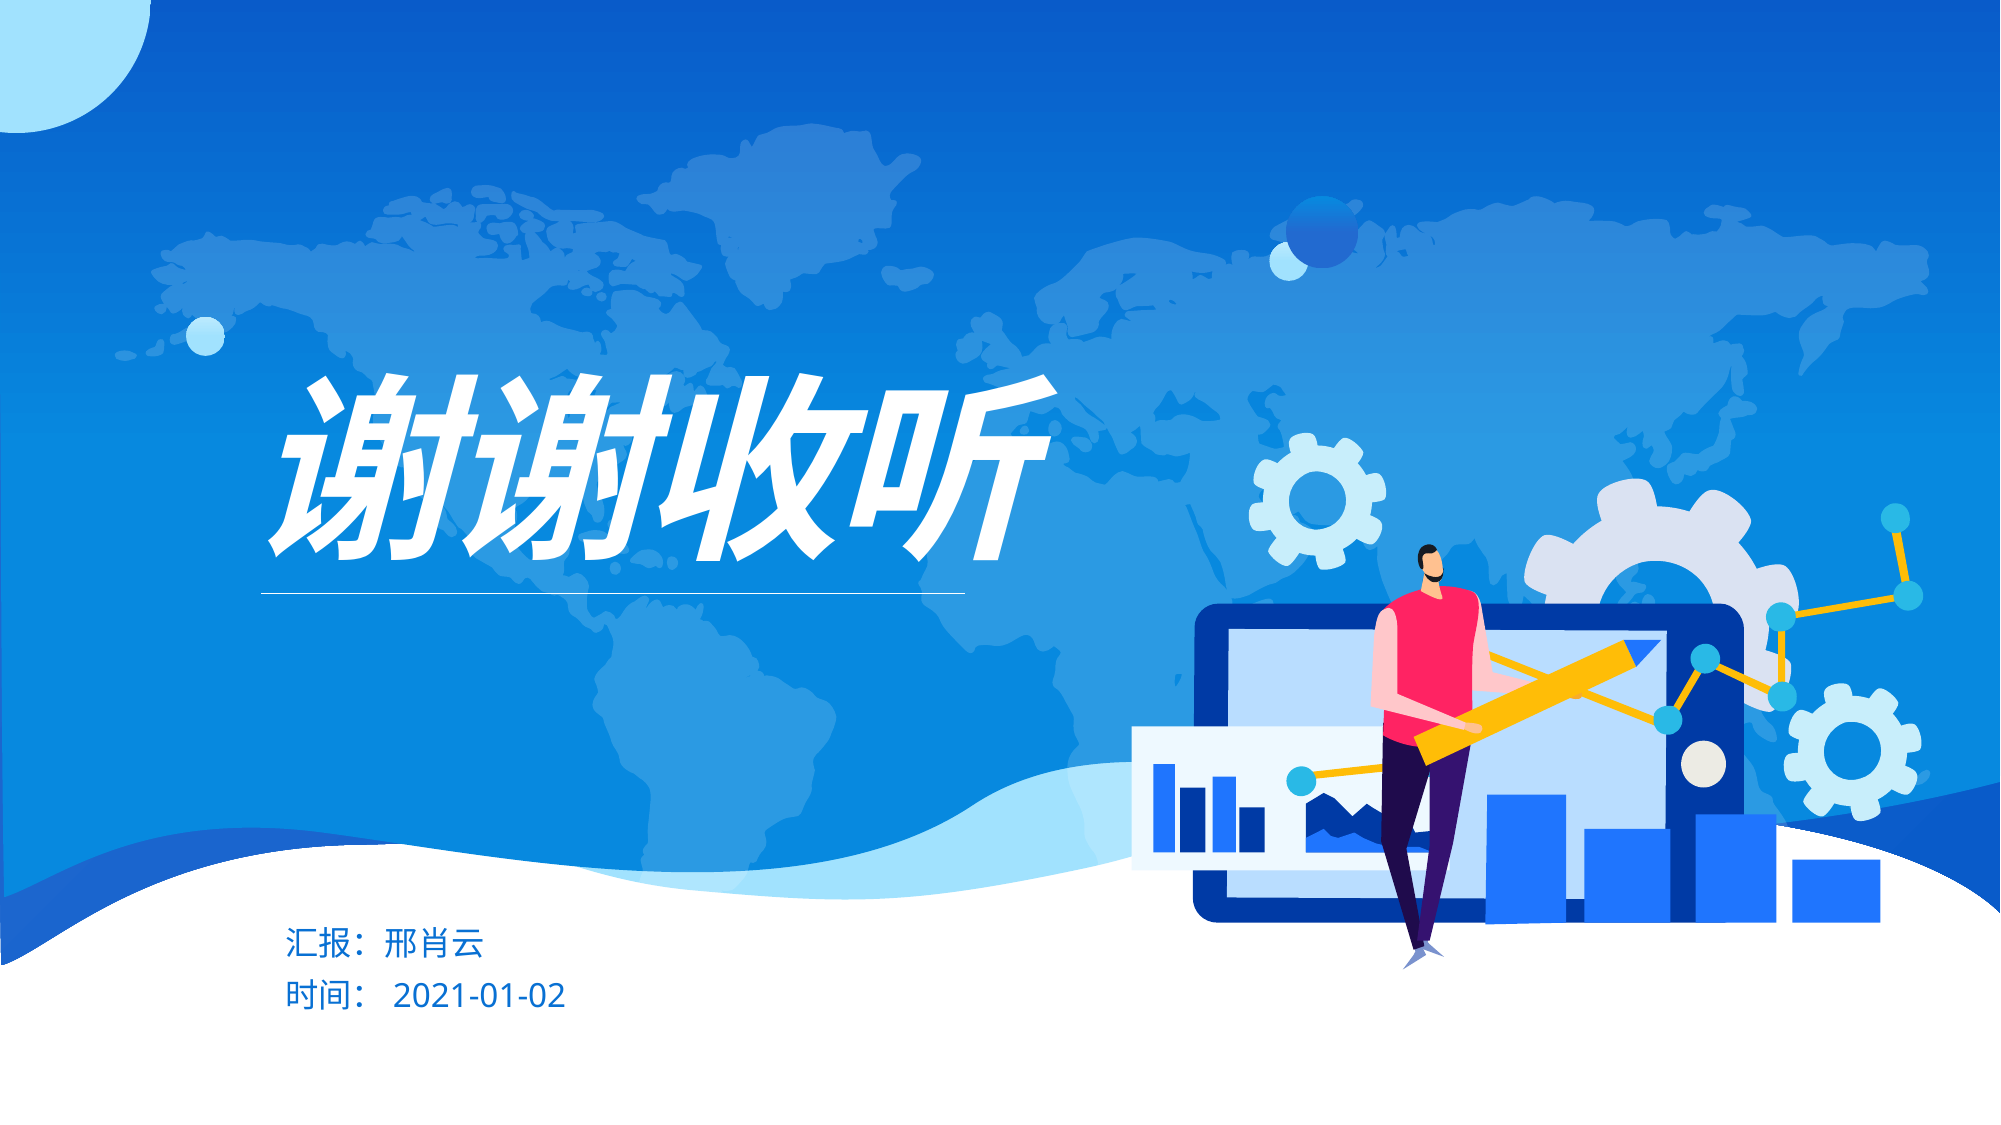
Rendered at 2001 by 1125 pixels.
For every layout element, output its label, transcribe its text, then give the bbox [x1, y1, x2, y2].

text_box 谢谢收听 [236, 335, 1142, 591]
text_box [1268, 241, 1309, 282]
text_box 汇报：邢肖云 时间：2021-01-02 [265, 900, 1084, 1073]
text_box [1285, 195, 1360, 270]
text_box [185, 315, 226, 357]
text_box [1131, 430, 1926, 970]
text_box [0, 0, 152, 135]
